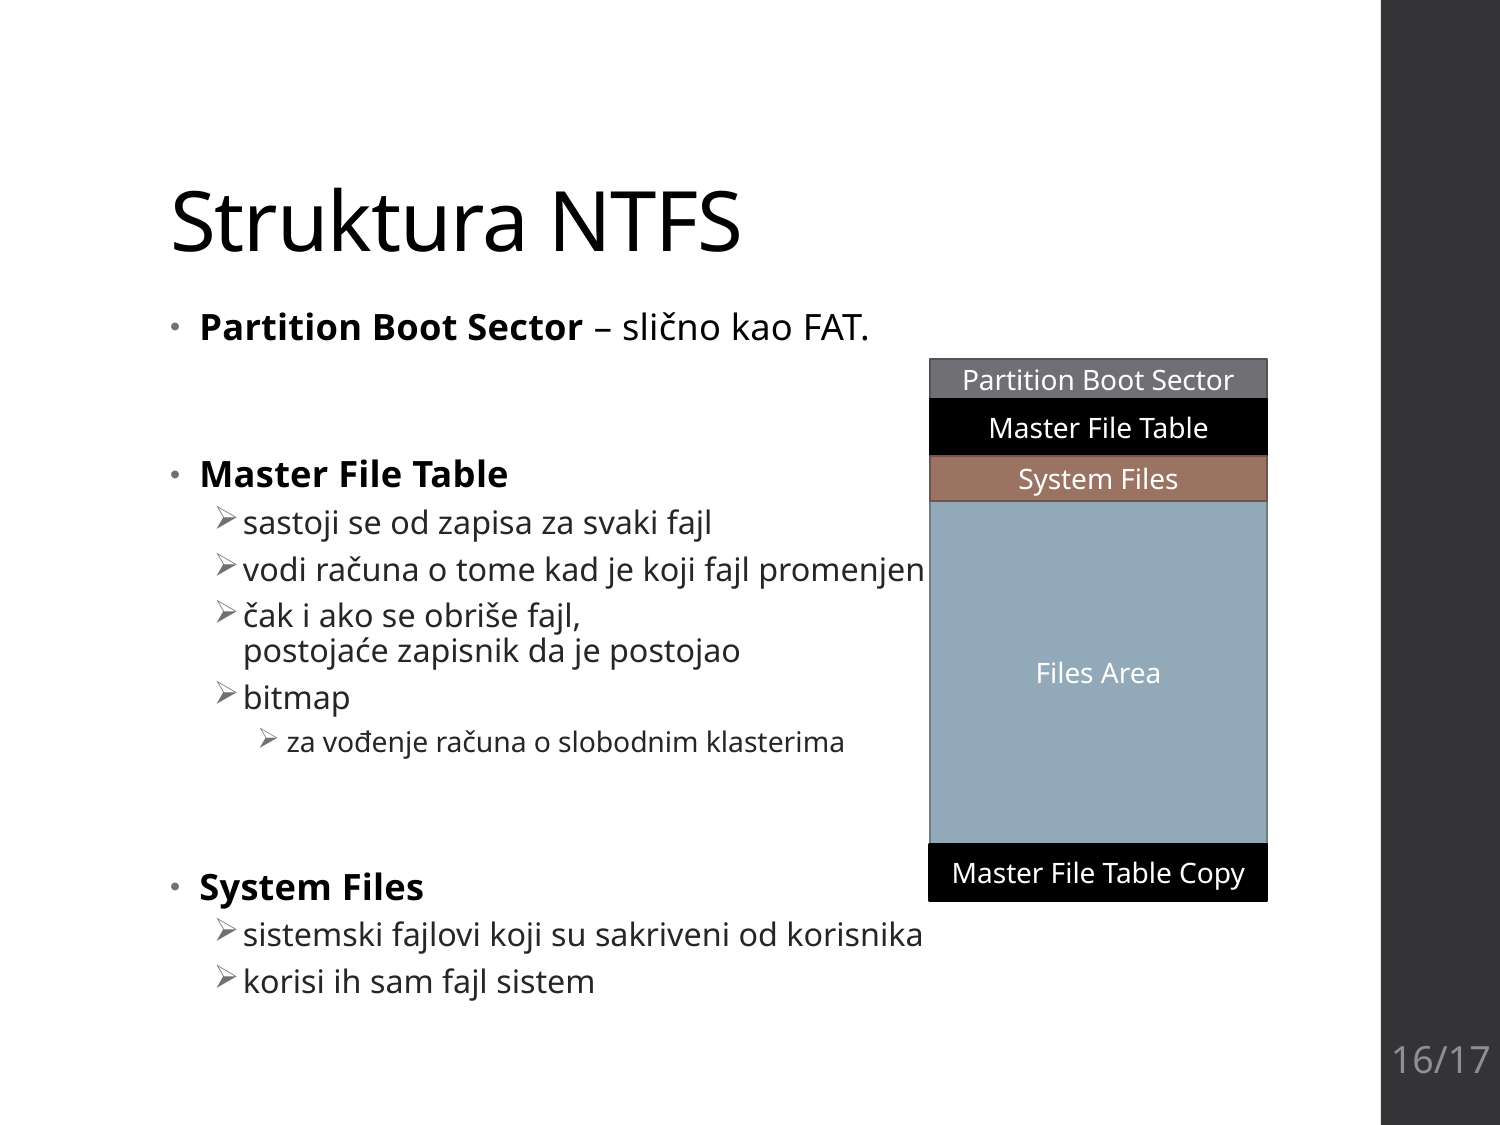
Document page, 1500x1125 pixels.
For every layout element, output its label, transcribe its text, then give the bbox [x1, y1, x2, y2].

list Partition Boot Sector – slično kao FAT. Master File Table sastoji se od zapisa za svaki fajl vodi računa o tome kad je koji fajl promenjen čak i ako se obriše fajl, postojaće zapisnik da je postojao bitmap za vođenje računa o slobodnim klasterima System Files sistemski fajlovi koji su sakriveni od korisnika korisi ih sam fajl sistem [155, 299, 1213, 1014]
text_box Master File Table Copy [928, 843, 1268, 902]
text_box Files Area [929, 502, 1268, 843]
text_box Master File Table [929, 398, 1268, 455]
text_box System Files [929, 455, 1268, 502]
title Struktura NTFS [155, 60, 1348, 278]
slide_number 16/17 [1384, 1012, 1498, 1110]
text_box Partition Boot Sector [929, 358, 1268, 398]
